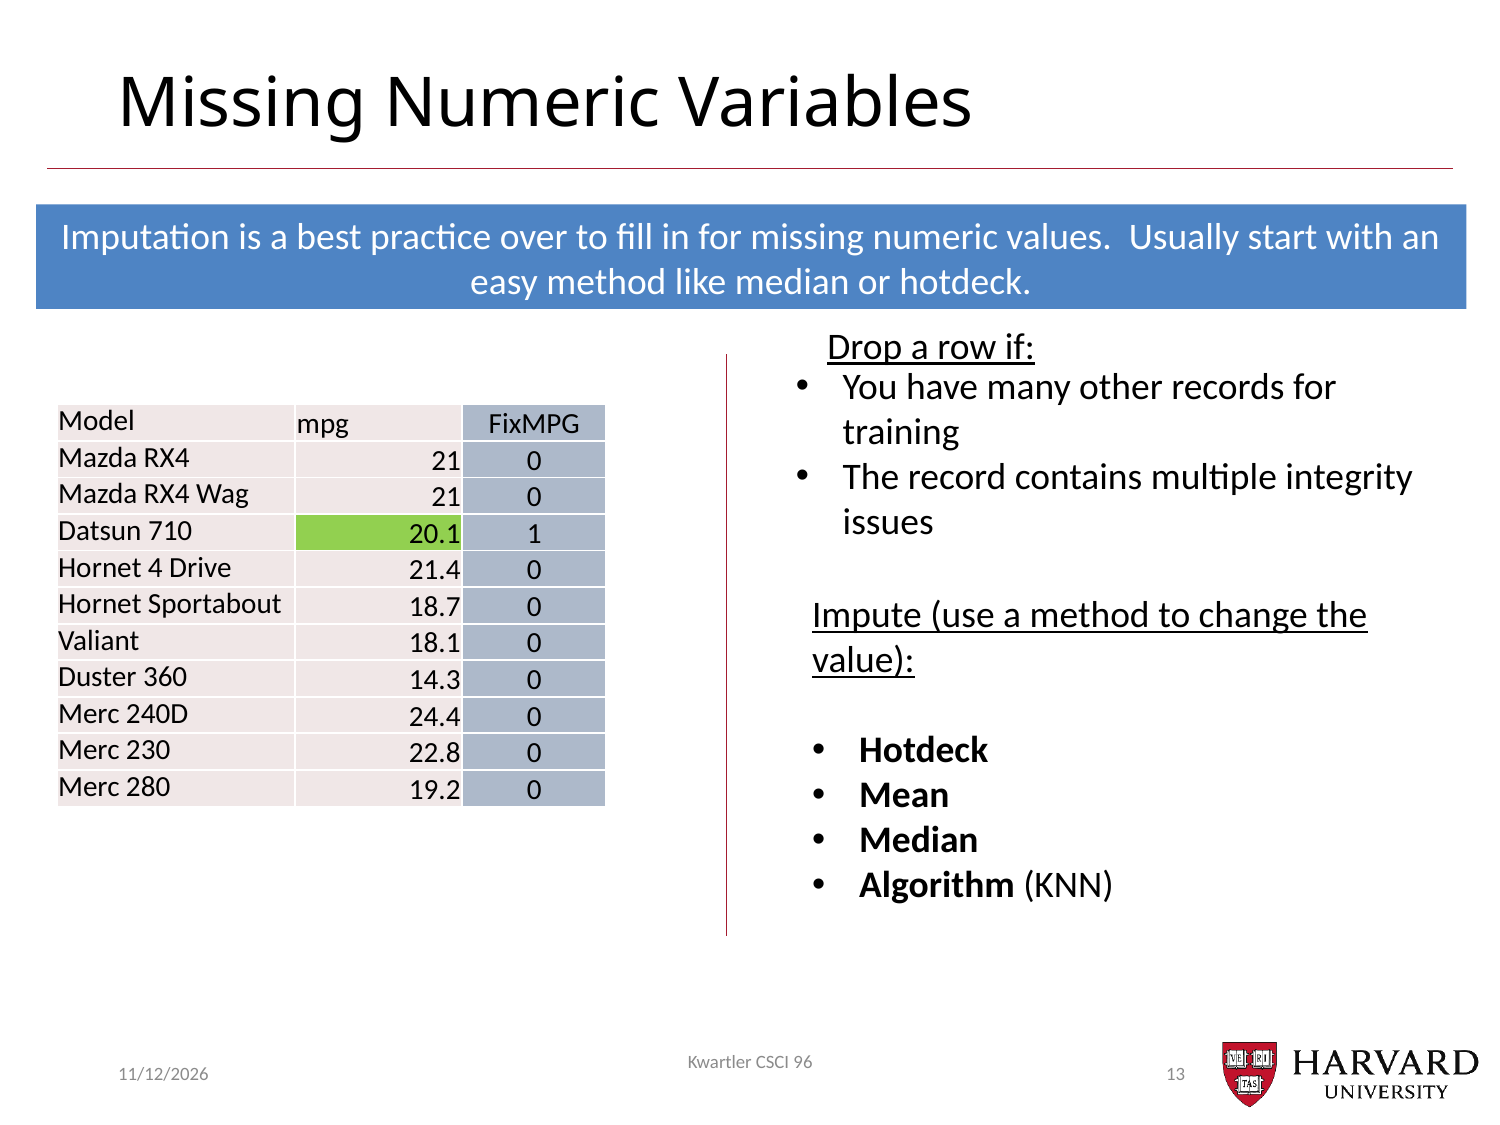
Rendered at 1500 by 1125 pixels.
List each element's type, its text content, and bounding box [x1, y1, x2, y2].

title Missing Numeric Variables [103, 59, 1397, 157]
table_cell 22.8 [296, 734, 461, 769]
text_box You have many other records for training The record contains multiple integrity issues [781, 354, 1441, 549]
table_cell 0 [463, 734, 605, 769]
table_cell 20.1 [296, 515, 461, 550]
table_cell Hornet 4 Drive [58, 551, 294, 586]
table_cell Datsun 710 [58, 515, 294, 550]
table_cell Merc 280 [58, 771, 294, 806]
table_cell Duster 360 [58, 661, 294, 696]
table_cell 1 [463, 515, 605, 550]
table_cell 0 [463, 442, 605, 477]
table_header Model [58, 405, 294, 440]
table_cell 24.4 [296, 698, 461, 732]
table_cell 18.7 [296, 588, 461, 623]
slide_number 13 [1059, 1042, 1200, 1103]
table_cell 0 [463, 771, 605, 806]
table_cell Mazda RX4 [58, 442, 294, 477]
table_header FixMPG [463, 405, 605, 440]
table_cell Mazda RX4 Wag [58, 478, 294, 513]
table_cell 0 [463, 588, 605, 623]
table_cell Merc 240D [58, 698, 294, 732]
text_box Impute (use a method to change the value): Hotdeck Mean Median Algorithm (KNN) [797, 583, 1472, 913]
text_box Drop a row if: [812, 314, 1050, 375]
table_cell Merc 230 [58, 734, 294, 769]
table_cell Valiant [58, 625, 294, 659]
table_cell Hornet Sportabout [58, 588, 294, 623]
table_cell 14.3 [296, 661, 461, 696]
table_cell 0 [463, 551, 605, 586]
table_cell 0 [463, 625, 605, 659]
text_box Imputation is a best practice over to fill in for missing numeric values. Usually start with an easy method like median or hotdeck. [36, 204, 1467, 309]
table_cell 21 [296, 478, 461, 513]
table_cell 0 [463, 478, 605, 513]
text_box Kwartler CSCI 96 [496, 1042, 1004, 1103]
picture [1200, 1024, 1500, 1125]
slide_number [103, 1042, 441, 1103]
table_cell 21.4 [296, 551, 461, 586]
table_cell 0 [463, 698, 605, 732]
table_cell 0 [463, 661, 605, 696]
table_cell 21 [296, 442, 461, 477]
table_header mpg [296, 405, 461, 440]
table_cell 18.1 [296, 625, 461, 659]
table_cell 19.2 [296, 771, 461, 806]
